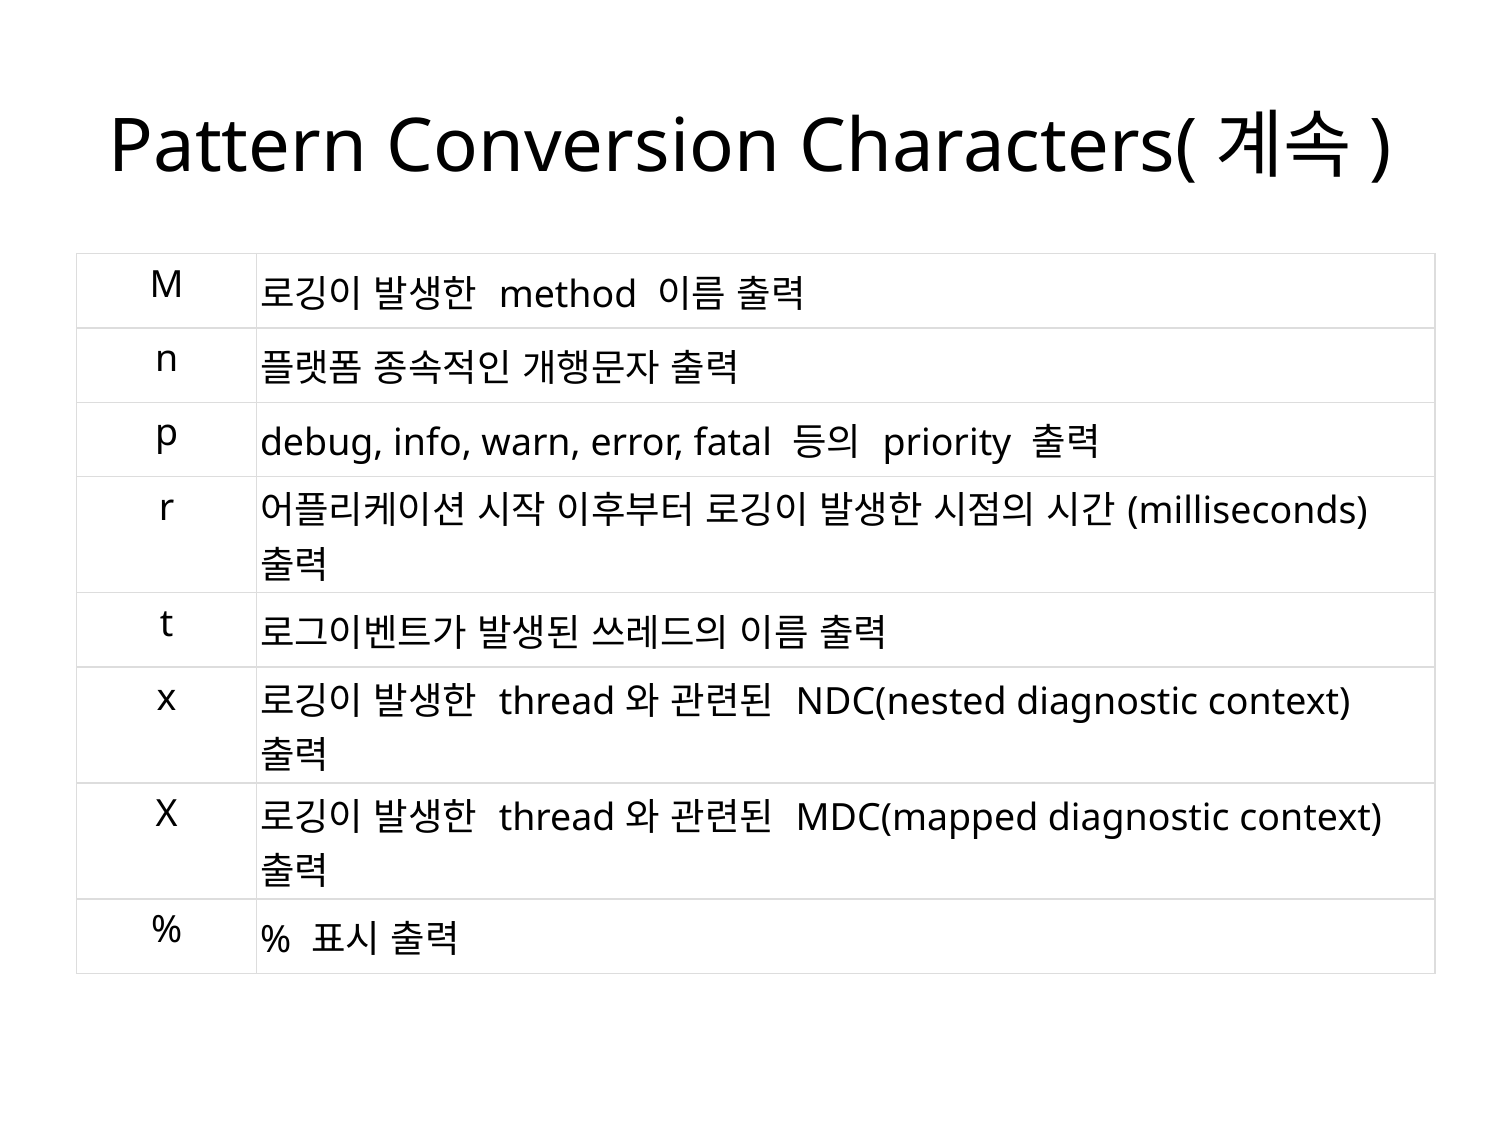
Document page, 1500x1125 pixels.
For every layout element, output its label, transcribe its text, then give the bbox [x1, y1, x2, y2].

table_cell p [77, 403, 256, 476]
table_cell 어플리케이션 시작 이후부터 로깅이 발생한 시점의 시간(milliseconds) 출력 [257, 477, 1434, 592]
table_cell % [77, 900, 256, 973]
table_header M [77, 254, 256, 327]
table_cell t [77, 593, 256, 666]
table_cell r [77, 477, 256, 592]
table_cell 로그이벤트가 발생된 쓰레드의 이름 출력 [257, 593, 1434, 666]
table_cell debug, info, warn, error, fatal 등의 priority 출력 [257, 403, 1434, 476]
table_cell X [77, 784, 256, 898]
table_cell 플랫폼 종속적인 개행문자 출력 [257, 329, 1434, 402]
table_cell x [77, 668, 256, 782]
table_cell 로깅이 발생한 thread와 관련된 MDC(mapped diagnostic context) 출력 [257, 784, 1434, 898]
table_cell 로깅이 발생한 thread와 관련된 NDC(nested diagnostic context) 출력 [257, 668, 1434, 782]
title Pattern Conversion Characters(계속) [41, 45, 1459, 233]
table_cell % 표시 출력 [257, 900, 1434, 973]
table_cell n [77, 329, 256, 402]
table_header 로깅이 발생한 method 이름 출력 [257, 254, 1434, 327]
